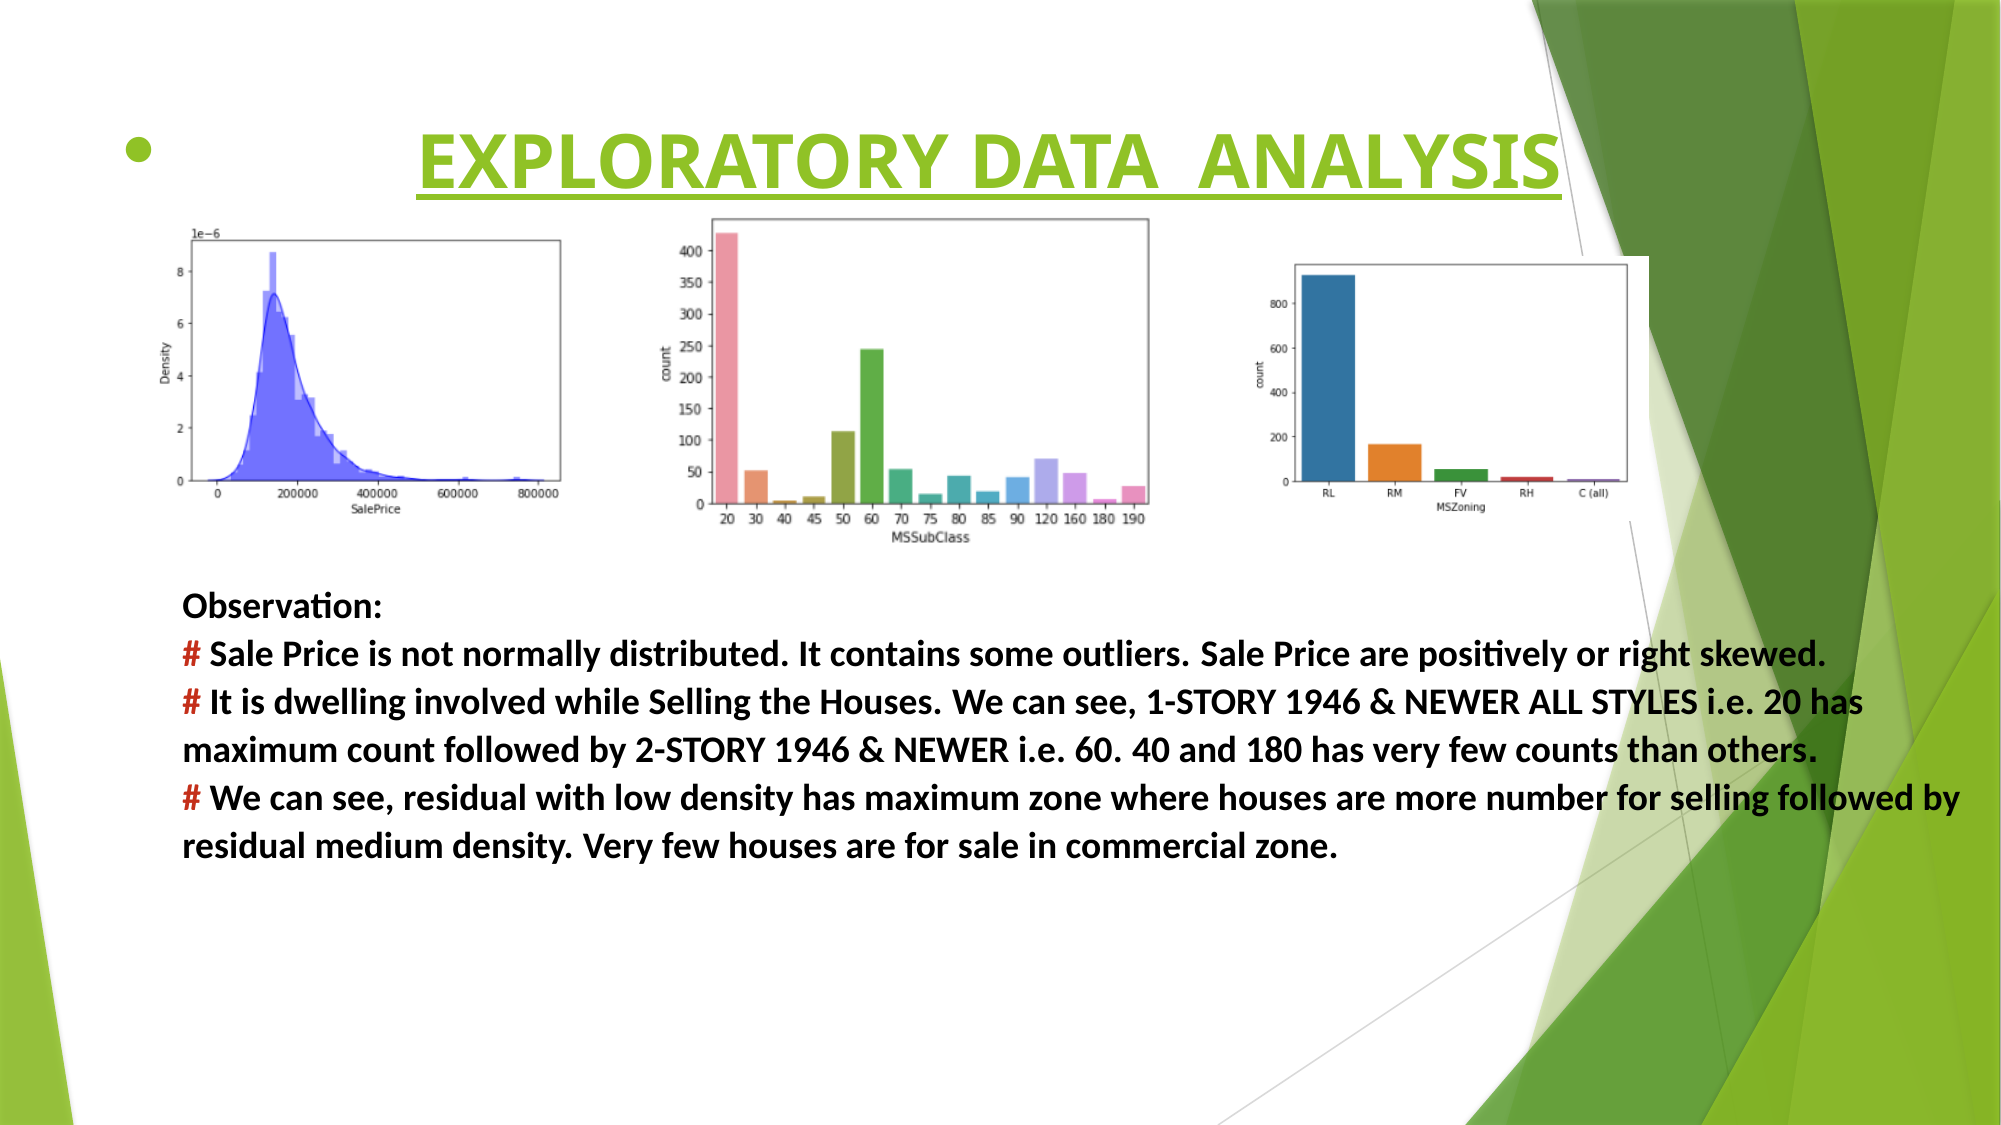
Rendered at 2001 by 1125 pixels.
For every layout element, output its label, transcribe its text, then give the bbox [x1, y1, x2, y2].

picture [1246, 256, 1649, 521]
picture [634, 214, 1186, 563]
title EXPLORATORY DATA ANALYSIS Observation: # Sale Price is not normally distributed. It contains some outliers. Sale Price are positively or right skewed. # It is dwelling involved while Selling the Houses. We can see, 1-STORY 1946 & NEWER ALL STYLES i.e. 20 has maximum count followed by 2-STORY 1946 & NEWER i.e. 60. 40 and 180 has very few counts than others. # We can see, residual with low density has maximum zone where houses are more number for selling followed by residual medium density. Very few houses are for sale in commercial zone. [111, 99, 1980, 1091]
picture [149, 218, 598, 517]
